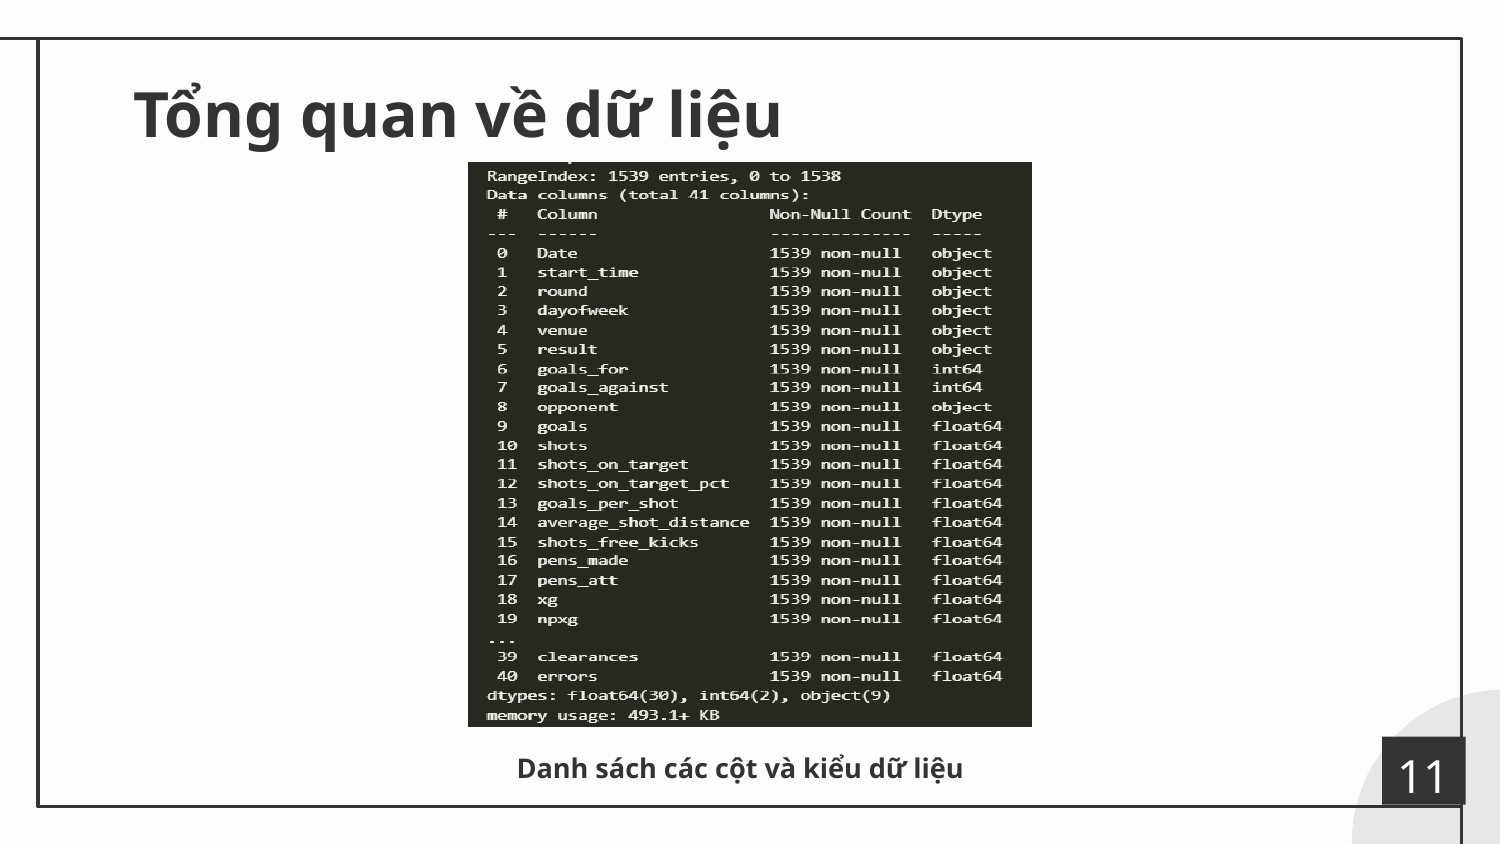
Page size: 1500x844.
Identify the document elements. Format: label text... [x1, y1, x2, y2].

text_box 11 [1382, 736, 1466, 805]
picture [467, 162, 1032, 728]
title Tổng quan về dữ liệu [118, 59, 1382, 154]
text_box Danh sách các cột và kiểu dữ liệu [468, 736, 1013, 799]
